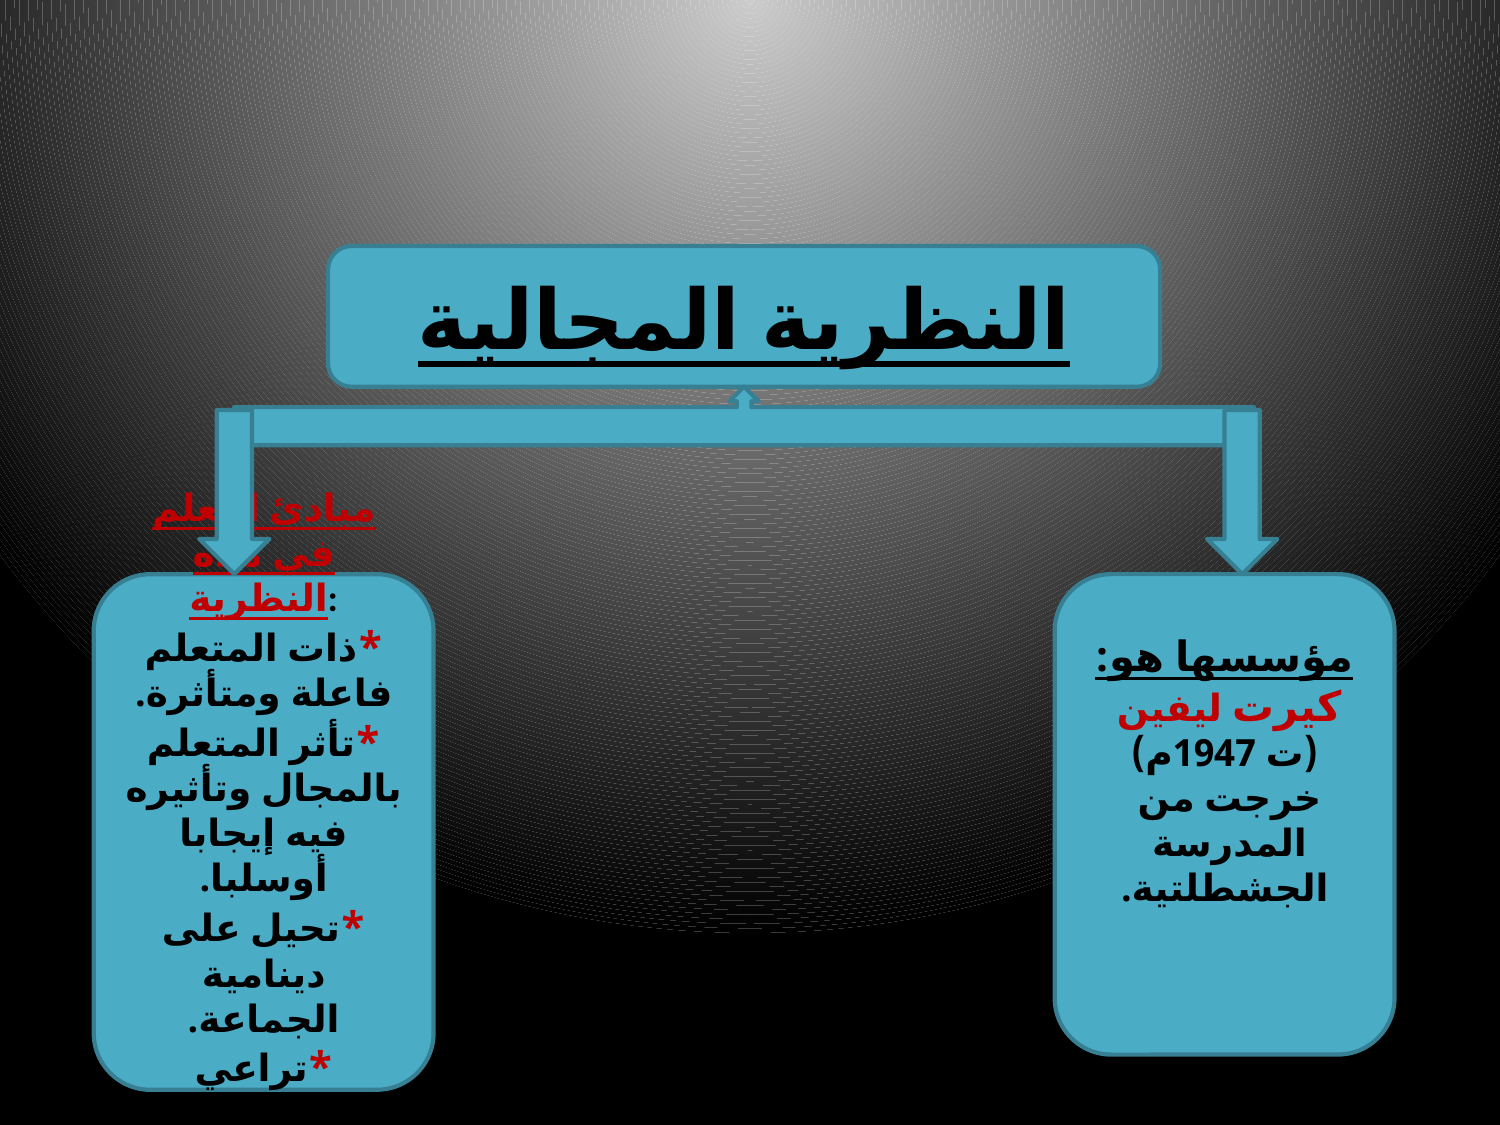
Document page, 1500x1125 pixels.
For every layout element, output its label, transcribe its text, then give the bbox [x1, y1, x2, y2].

text_box [232, 384, 1256, 448]
text_box مبادئ التعلم في هذه النظرية: *ذات المتعلم فاعلة ومتأثرة. *تأثر المتعلم بالمجال وتأثيره فيه إيجابا أوسلبا. *تحيل على دينامية الجماعة. *تراعي حاجيات وميول المتعلم. [91, 572, 436, 1092]
text_box [197, 407, 272, 577]
text_box مؤسسها هو: كيرت ليفين (ت 1947م) خرجت من المدرسة الجشطلتية. [1052, 572, 1397, 1057]
text_box النظرية المجالية [325, 243, 1163, 389]
text_box [1205, 407, 1280, 577]
